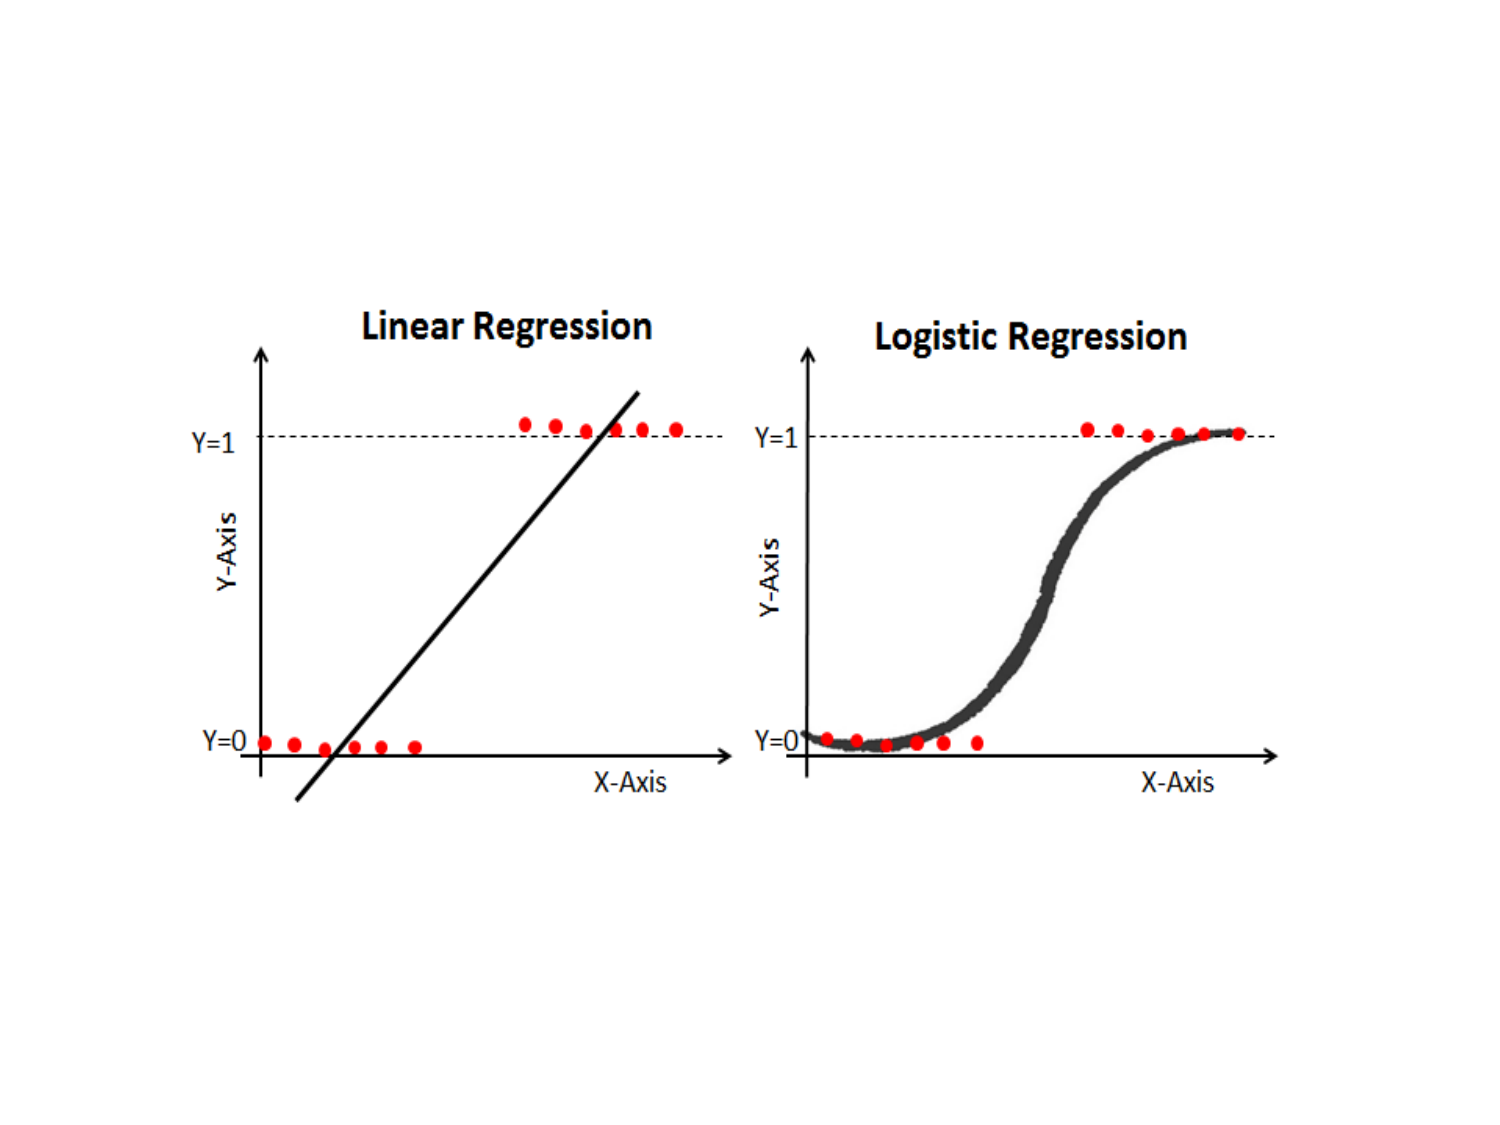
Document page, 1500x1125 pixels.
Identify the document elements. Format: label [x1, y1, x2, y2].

picture [175, 269, 1309, 833]
